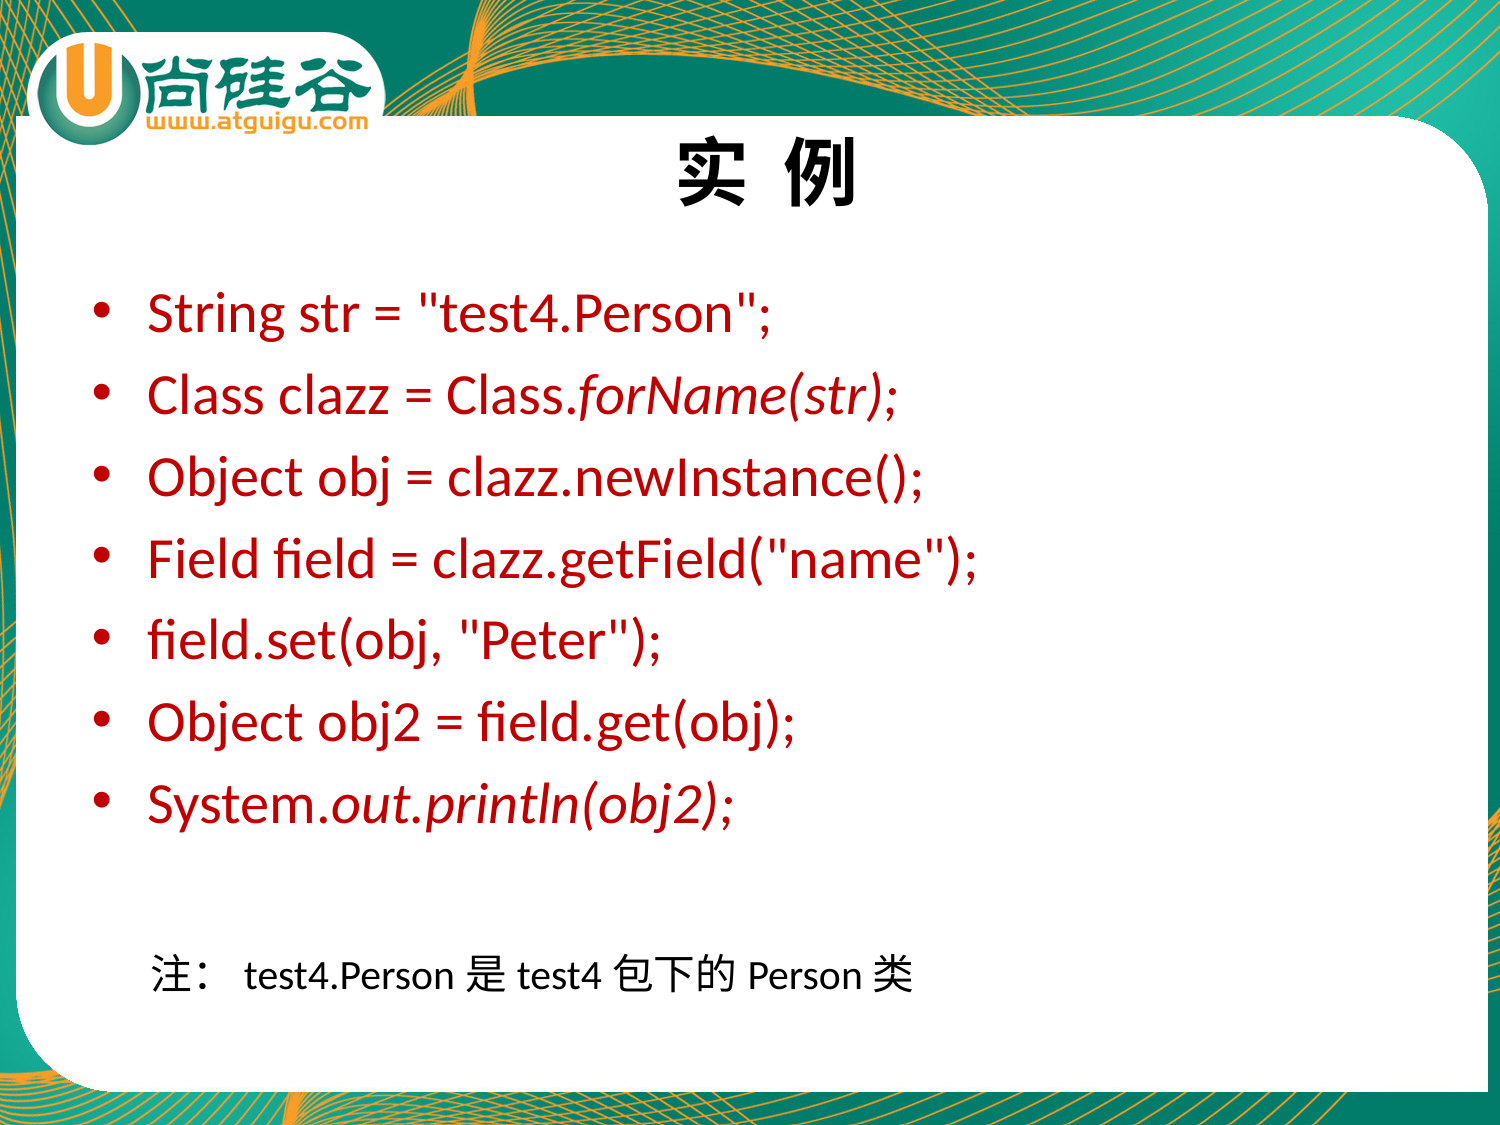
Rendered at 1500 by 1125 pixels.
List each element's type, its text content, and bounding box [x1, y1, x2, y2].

picture [0, 0, 1500, 1125]
title 实 例 [584, 113, 950, 228]
list String str = "test4.Person"; Class clazz = Class.forName(str); Object obj = clazz.newInstance(); Field field = clazz.getField("name"); field.set(obj, "Peter"); Object obj2 = field.get(obj); System.out.println(obj2); [76, 267, 1427, 1010]
text_box 注：test4.Person是test4包下的Person类 [135, 940, 1058, 1006]
